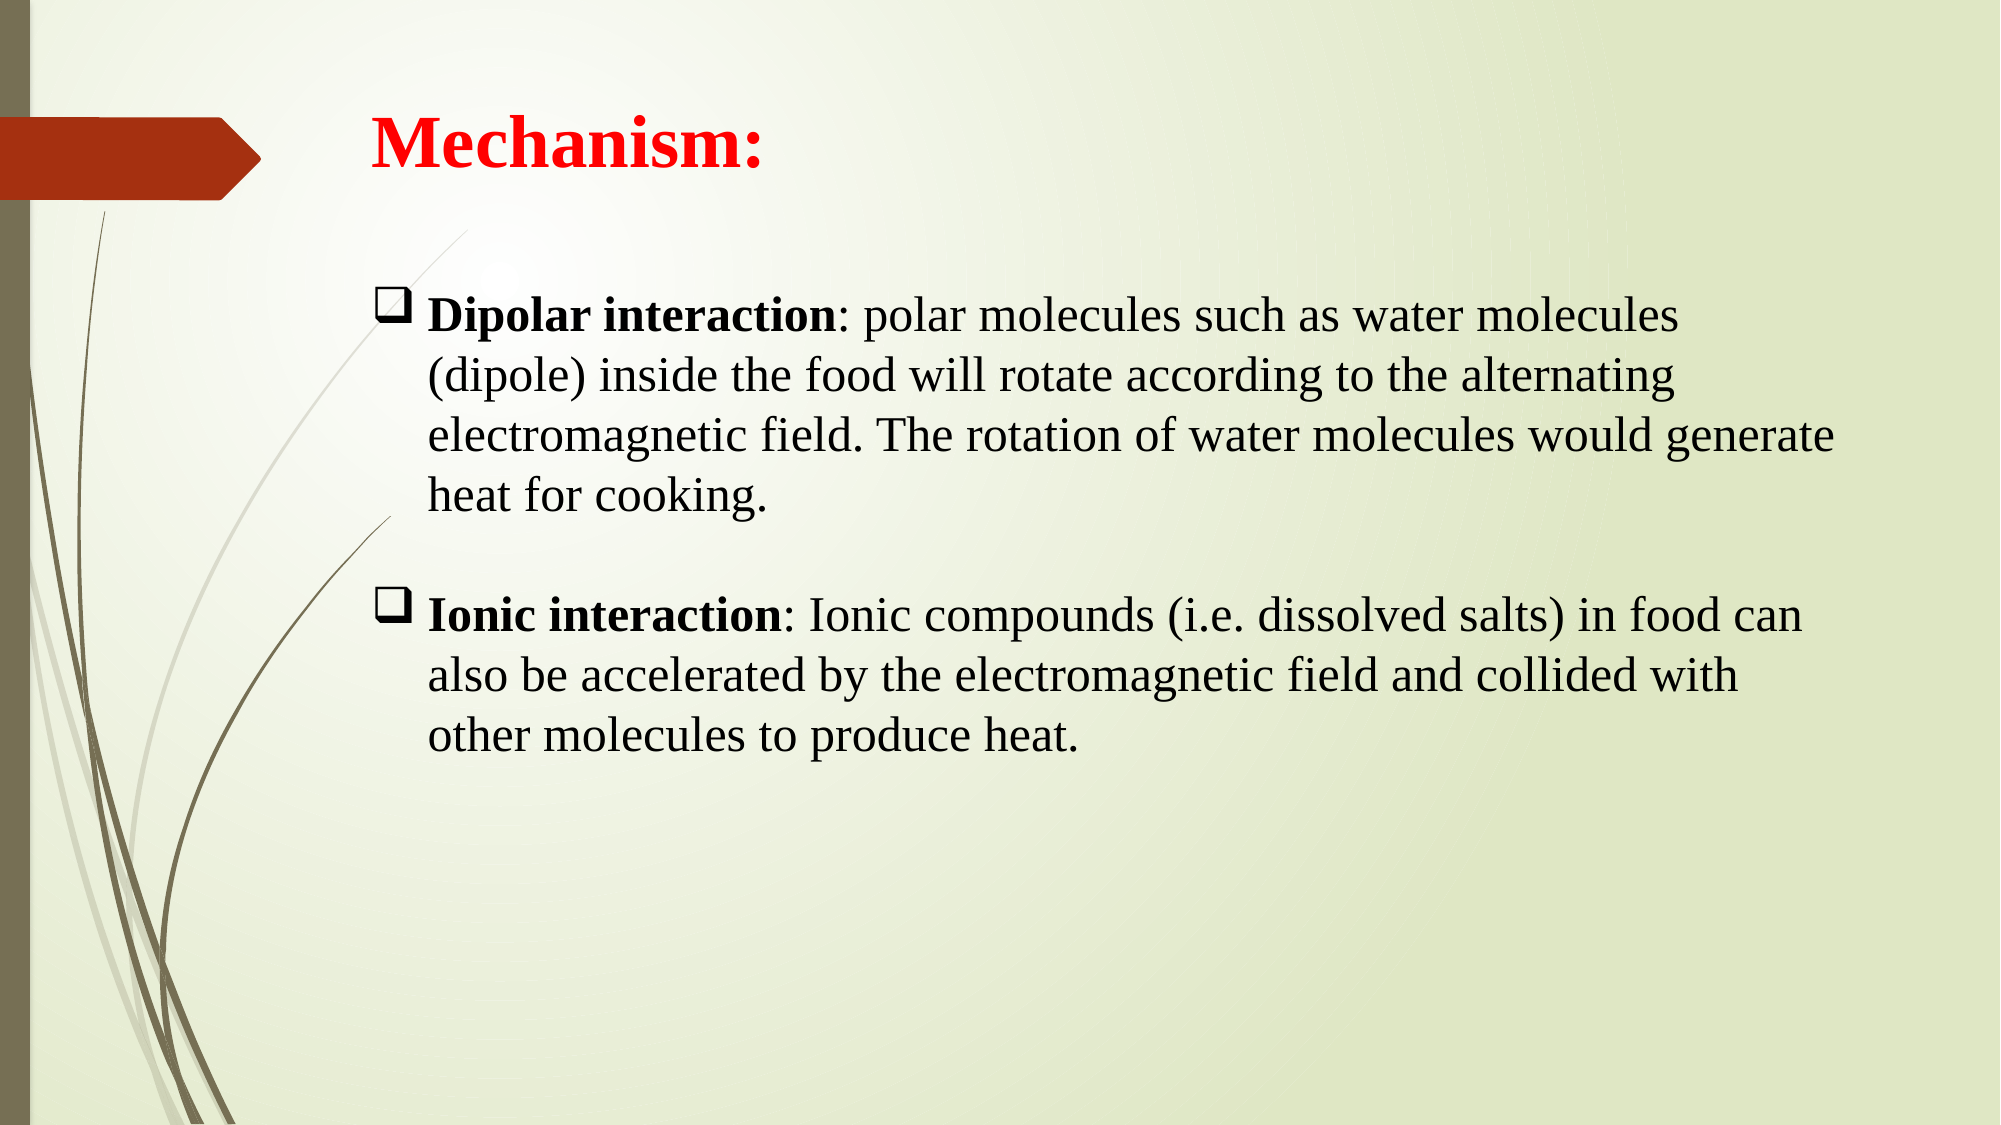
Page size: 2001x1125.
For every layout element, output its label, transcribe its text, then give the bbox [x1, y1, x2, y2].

text_box Mechanism: [356, 85, 1476, 191]
text_box Dipolar interaction: polar molecules such as water molecules (dipole) inside the food will rotate according to the alternating electromagnetic field. The rotation of water molecules would generate heat for cooking. Ionic interaction: Ionic compounds (i.e. dissolved salts) in food can also be accelerated by the electromagnetic field and collided with other molecules to produce heat. [356, 273, 1860, 769]
